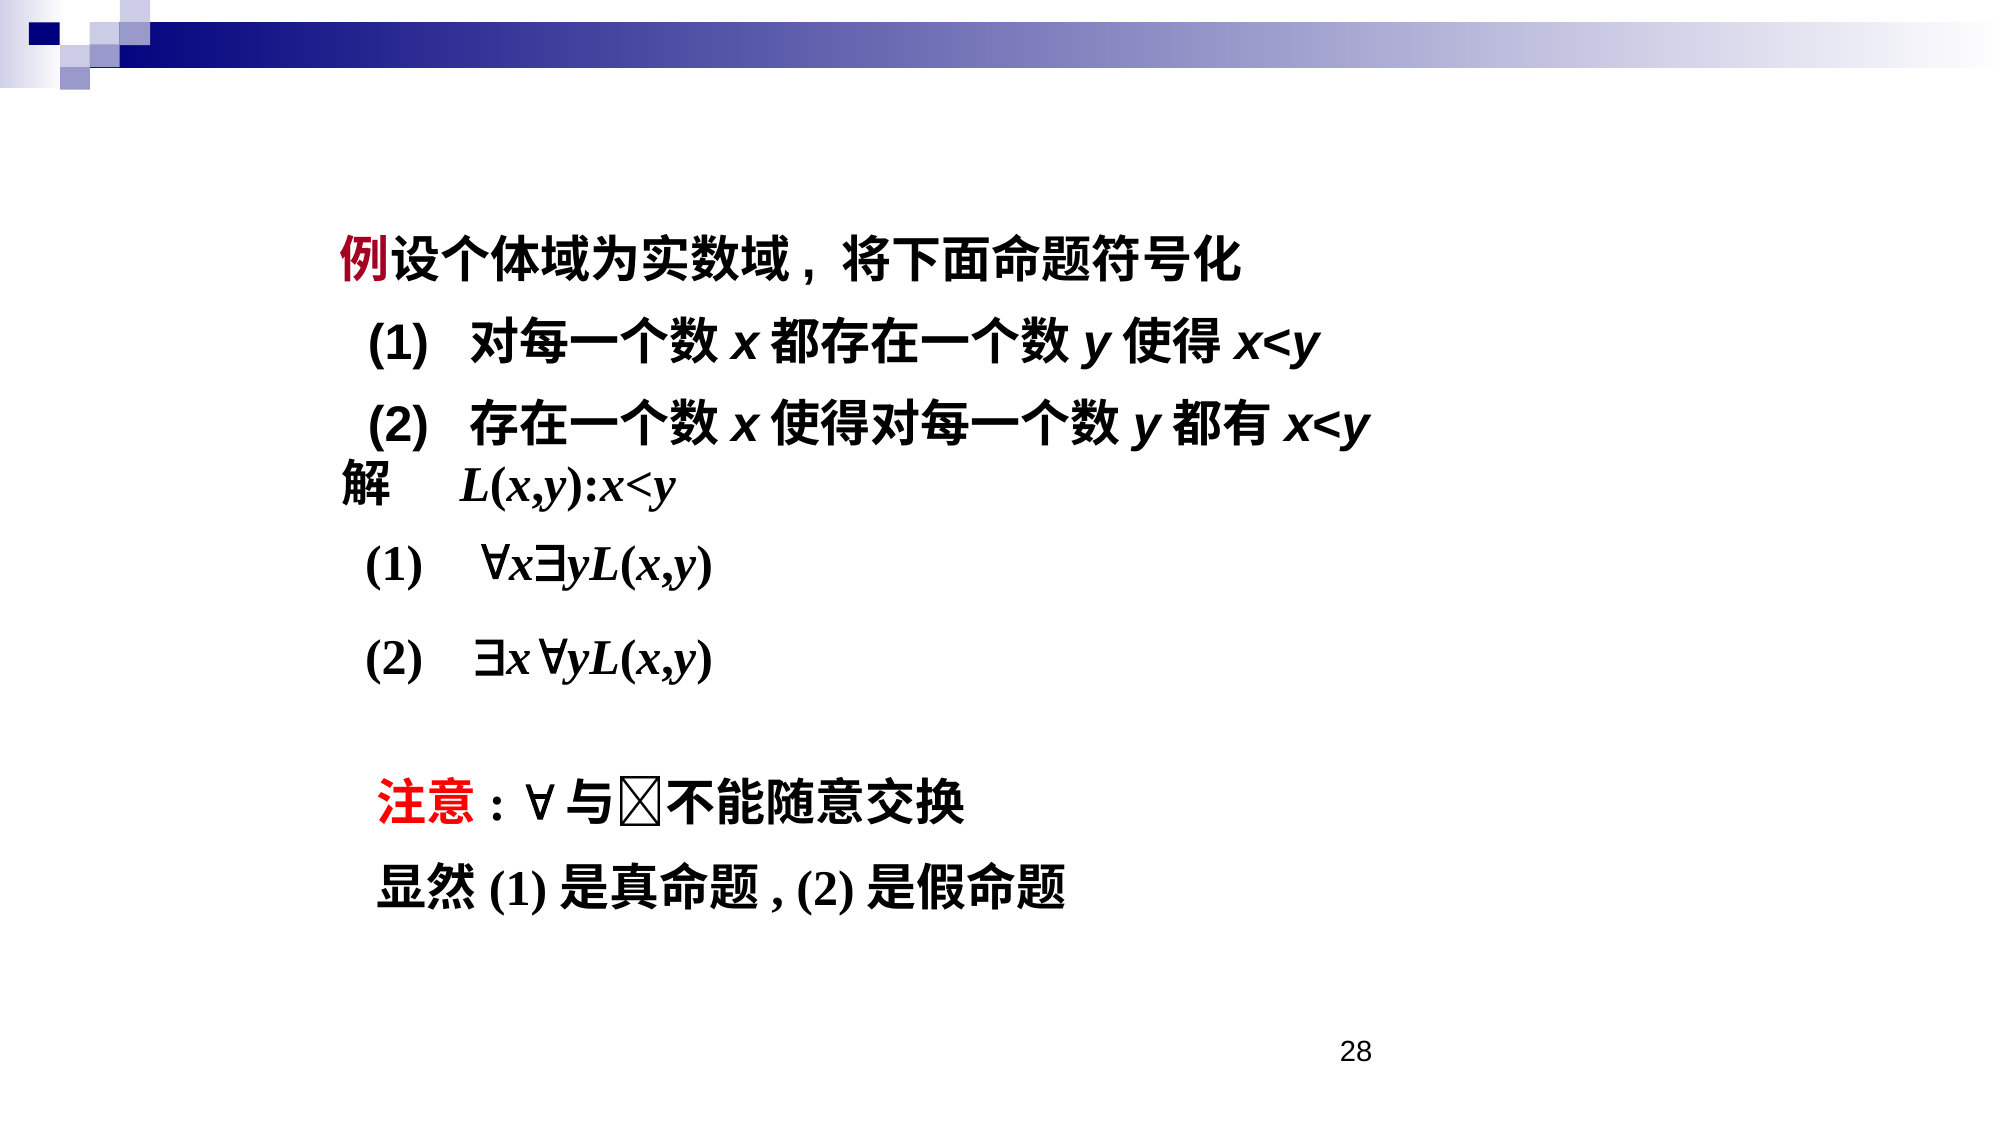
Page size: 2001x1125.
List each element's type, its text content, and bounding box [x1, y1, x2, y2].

list 例设个体域为实数域, 将下面命题符号化 (1) 对每一个数x都存在一个数y使得x<y (2) 存在一个数x使得对每一个数y都有x<y [324, 208, 1675, 457]
text_box 解 L(x,y):x<y [326, 444, 1177, 519]
text_box (1) xyL(x,y) [350, 522, 941, 598]
text_box 注意: 与不能随意交换 显然(1)是真命题, (2)是假命题 [362, 763, 1249, 923]
text_box (2) xyL(x,y) [350, 617, 941, 693]
slide_number 28 [1325, 1024, 1675, 1103]
